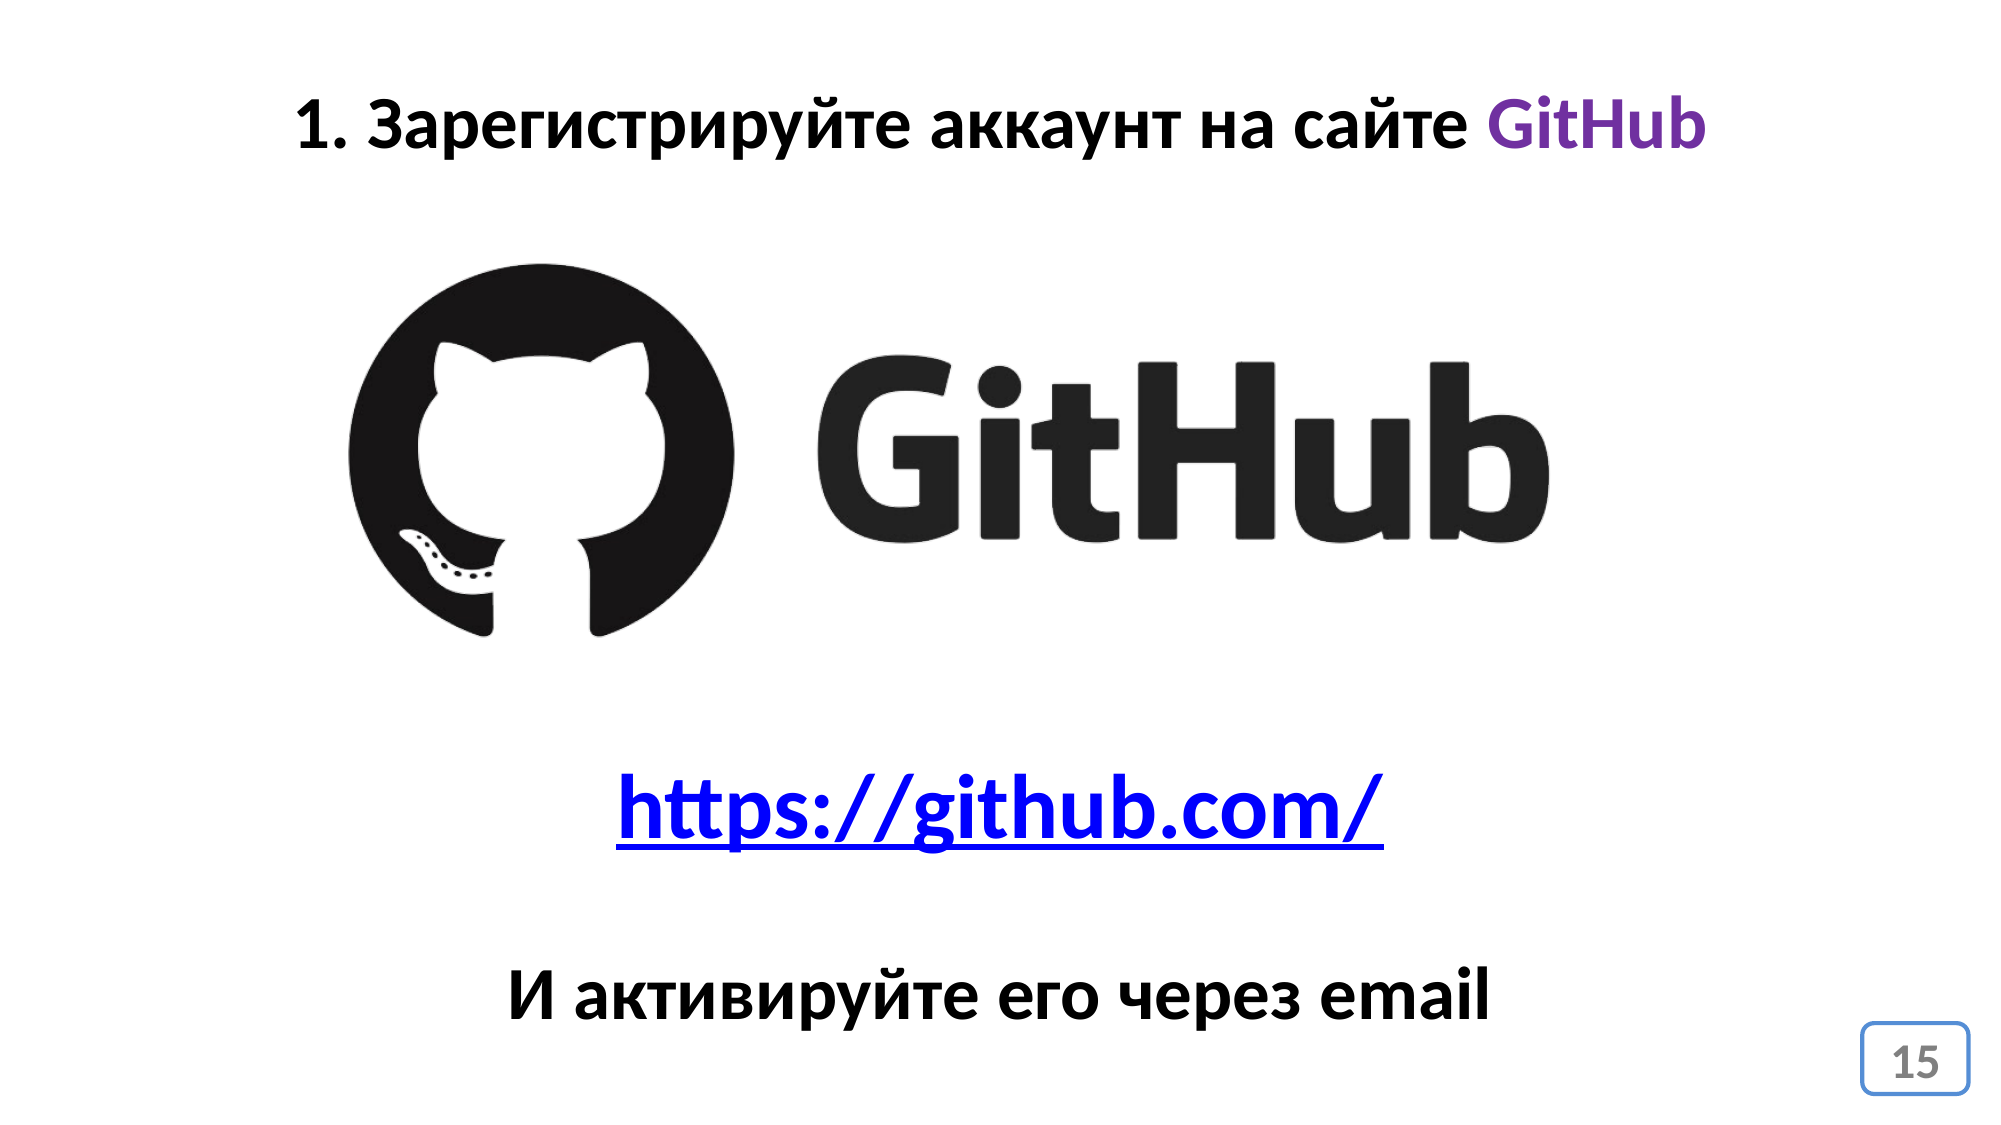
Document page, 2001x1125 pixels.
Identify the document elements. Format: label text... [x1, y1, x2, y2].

text_box 1. Зарегистрируйте аккаунт на сайте GitHub [0, 66, 2000, 172]
text_box 15 [1860, 1042, 1971, 1097]
text_box И активируйте его через email [0, 937, 2000, 1042]
picture [290, 194, 1610, 729]
text_box https://github.com/ [0, 739, 2000, 865]
